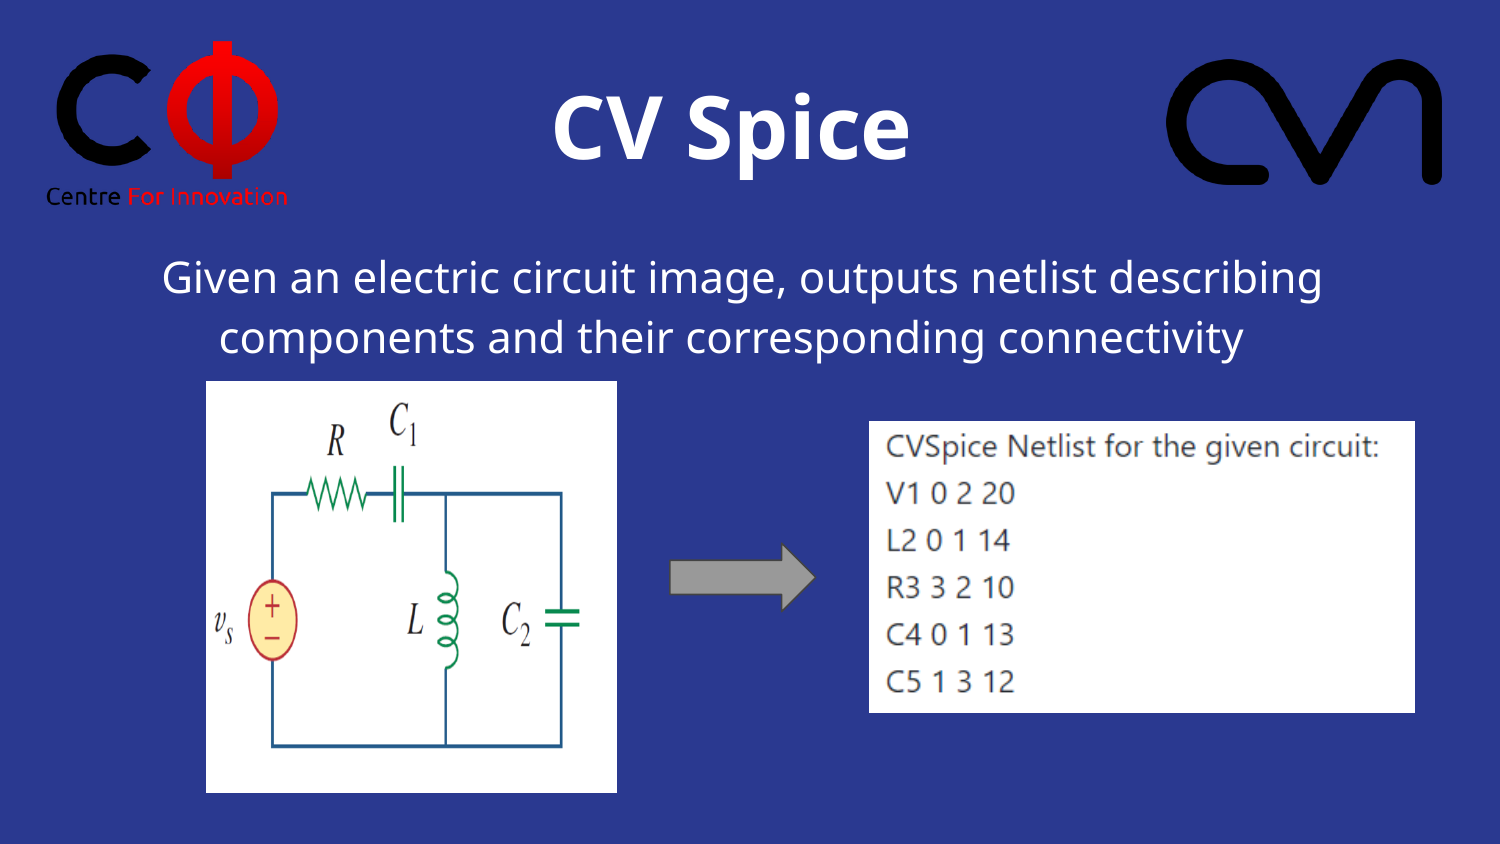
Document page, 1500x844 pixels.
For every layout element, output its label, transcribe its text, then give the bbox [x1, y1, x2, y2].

picture [43, 35, 291, 209]
text_box [669, 543, 816, 612]
subtitle Given an electric circuit image, outputs netlist describing components and their corresponding connectivity [44, 232, 1442, 405]
picture [1166, 59, 1442, 185]
picture [205, 381, 617, 793]
picture [868, 421, 1415, 713]
title CV Spice [296, 43, 1442, 201]
